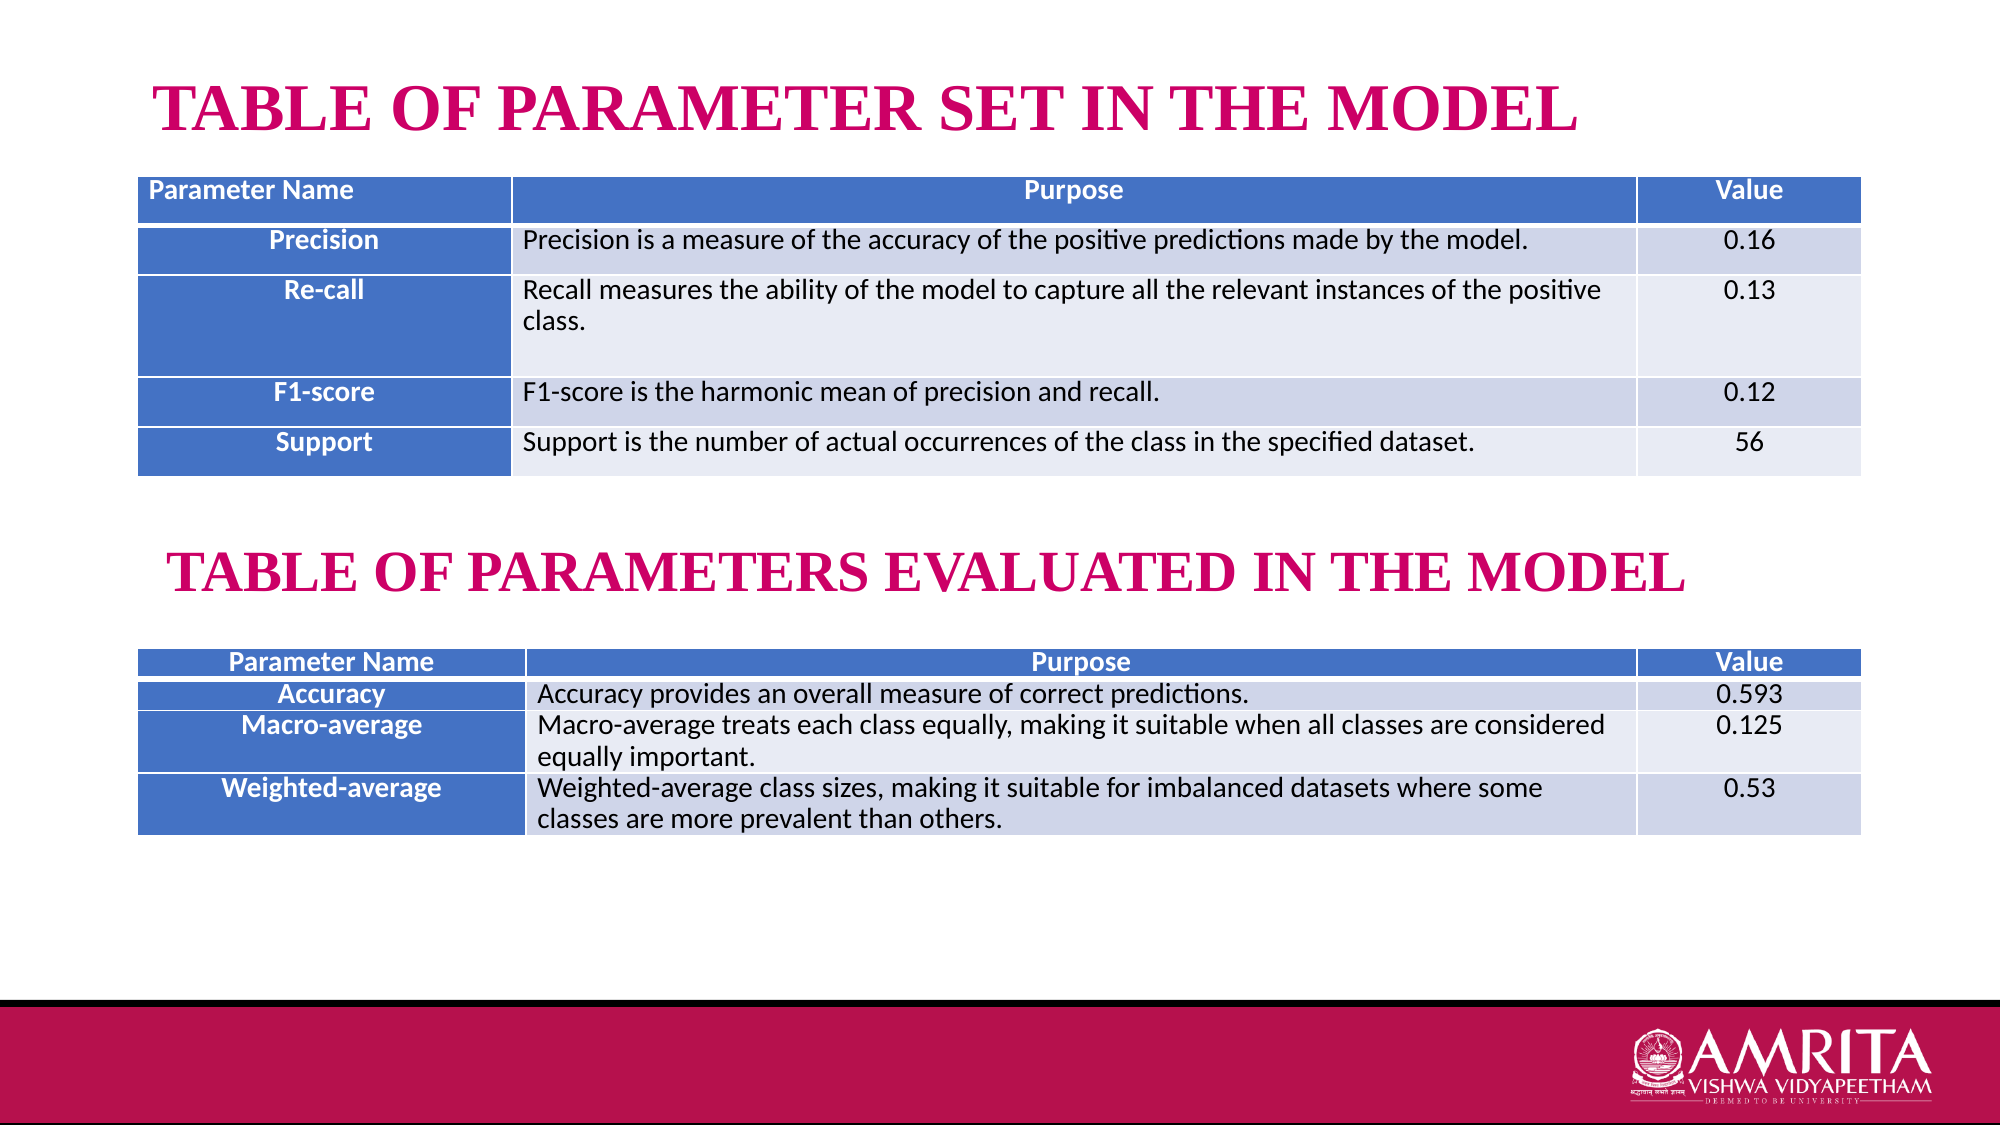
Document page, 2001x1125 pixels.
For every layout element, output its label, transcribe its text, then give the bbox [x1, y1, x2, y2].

table_header Purpose [513, 177, 1636, 223]
table_cell F1-score [138, 378, 511, 426]
table_cell Macro-average [138, 711, 525, 772]
table_header Value [1638, 649, 1861, 676]
table_cell Support is the number of actual occurrences of the class in the specified dataset. [513, 428, 1636, 476]
table_cell Macro-average treats each class equally, making it suitable when all classes are considered equally important. [527, 711, 1636, 772]
table_cell Accuracy [138, 682, 525, 710]
table_cell Weighted-average class sizes, making it suitable for imbalanced datasets where some classes are more prevalent than others. [527, 774, 1636, 835]
table_cell Precision is a measure of the accuracy of the positive predictions made by the model. [513, 228, 1636, 274]
table_header Purpose [527, 649, 1636, 676]
text_box TABLE OF PARAMETERS EVALUATED IN THE MODEL [137, 520, 1863, 611]
table_cell 0.593 [1638, 682, 1861, 710]
table_cell Re-call [138, 276, 511, 376]
table_cell 0.53 [1638, 774, 1861, 835]
table_cell 0.16 [1638, 228, 1861, 274]
title TABLE OF PARAMETER SET IN THE MODEL [137, 0, 1863, 175]
picture [1622, 1011, 1940, 1113]
table_cell Weighted-average [138, 774, 525, 835]
table_cell 0.125 [1638, 711, 1861, 772]
table_cell Support [138, 428, 511, 476]
table_header Parameter Name [138, 177, 511, 223]
table_cell 56 [1638, 428, 1861, 476]
table_cell Precision [138, 228, 511, 274]
table_header Parameter Name [138, 649, 525, 676]
table_cell Accuracy provides an overall measure of correct predictions. [527, 682, 1636, 710]
table_cell F1-score is the harmonic mean of precision and recall. [513, 378, 1636, 426]
table_header Value [1638, 177, 1861, 223]
table_cell Recall measures the ability of the model to capture all the relevant instances of the positive class. [513, 276, 1636, 376]
table_cell 0.13 [1638, 276, 1861, 376]
table_cell 0.12 [1638, 378, 1861, 426]
